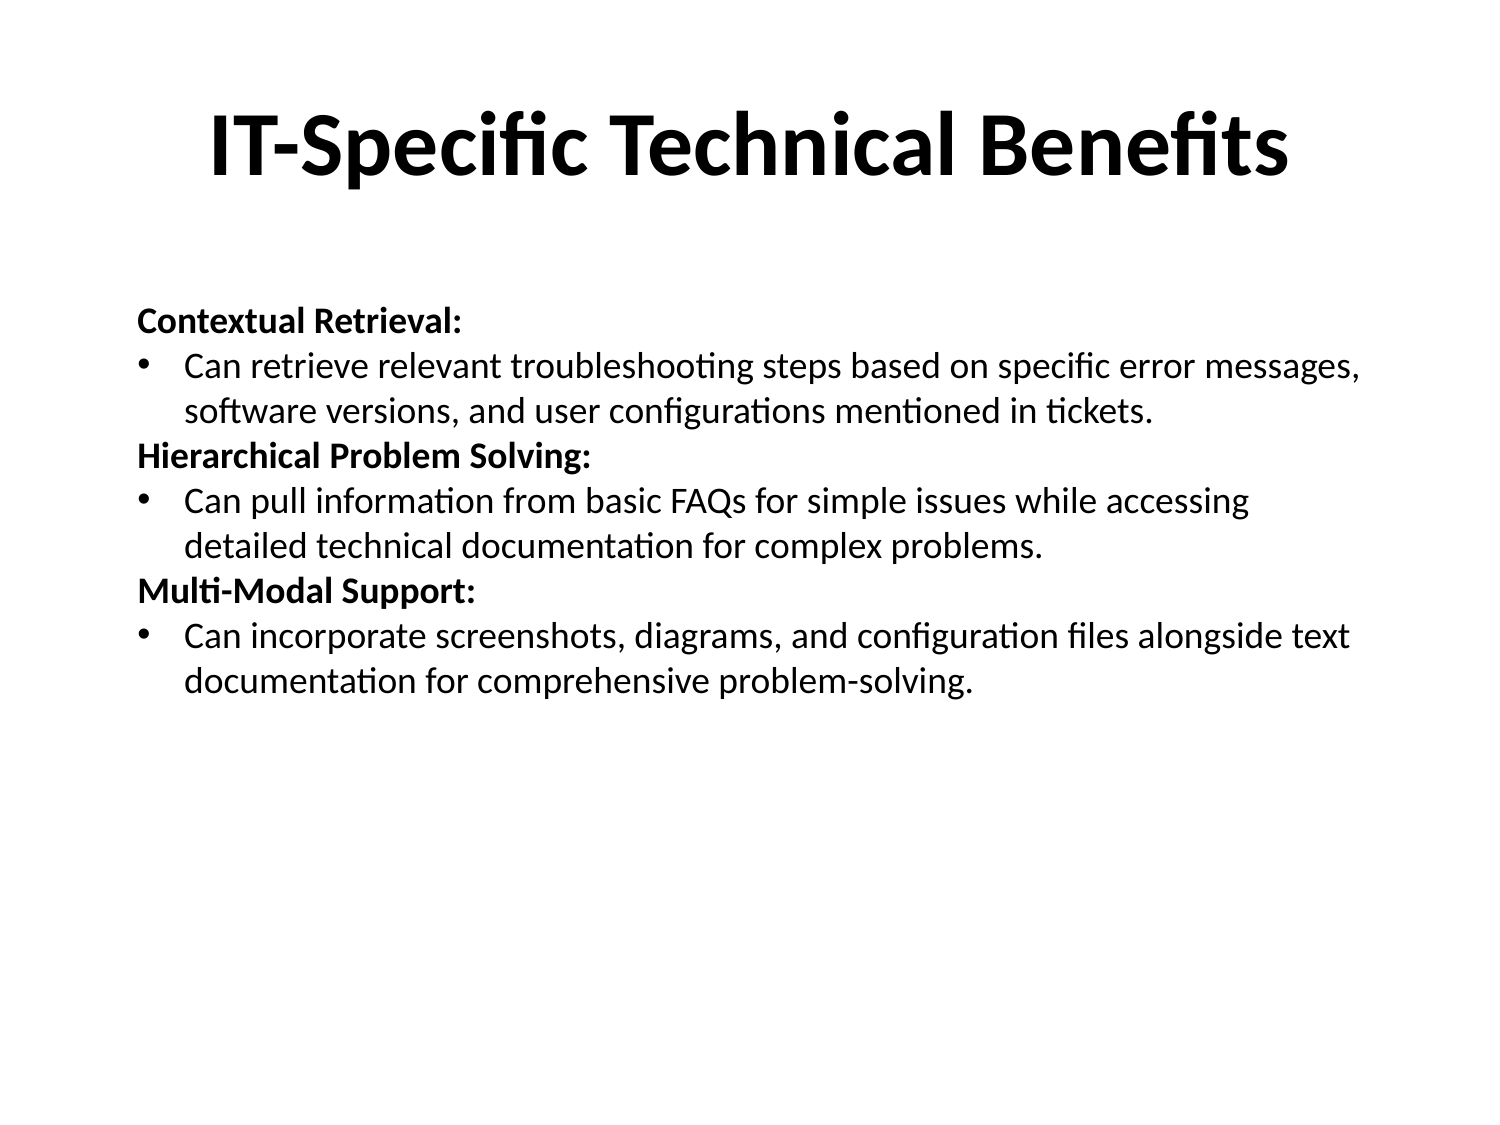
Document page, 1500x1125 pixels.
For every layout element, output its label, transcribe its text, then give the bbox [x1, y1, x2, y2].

title IT-Specific Technical Benefits [75, 45, 1425, 233]
text_box Contextual Retrieval: Can retrieve relevant troubleshooting steps based on specific error messages, software versions, and user configurations mentioned in tickets. Hierarchical Problem Solving: Can pull information from basic FAQs for simple issues while accessing detailed technical documentation for complex problems. Multi-Modal Support: Can incorporate screenshots, diagrams, and configuration files alongside text documentation for comprehensive problem-solving. [122, 288, 1394, 709]
